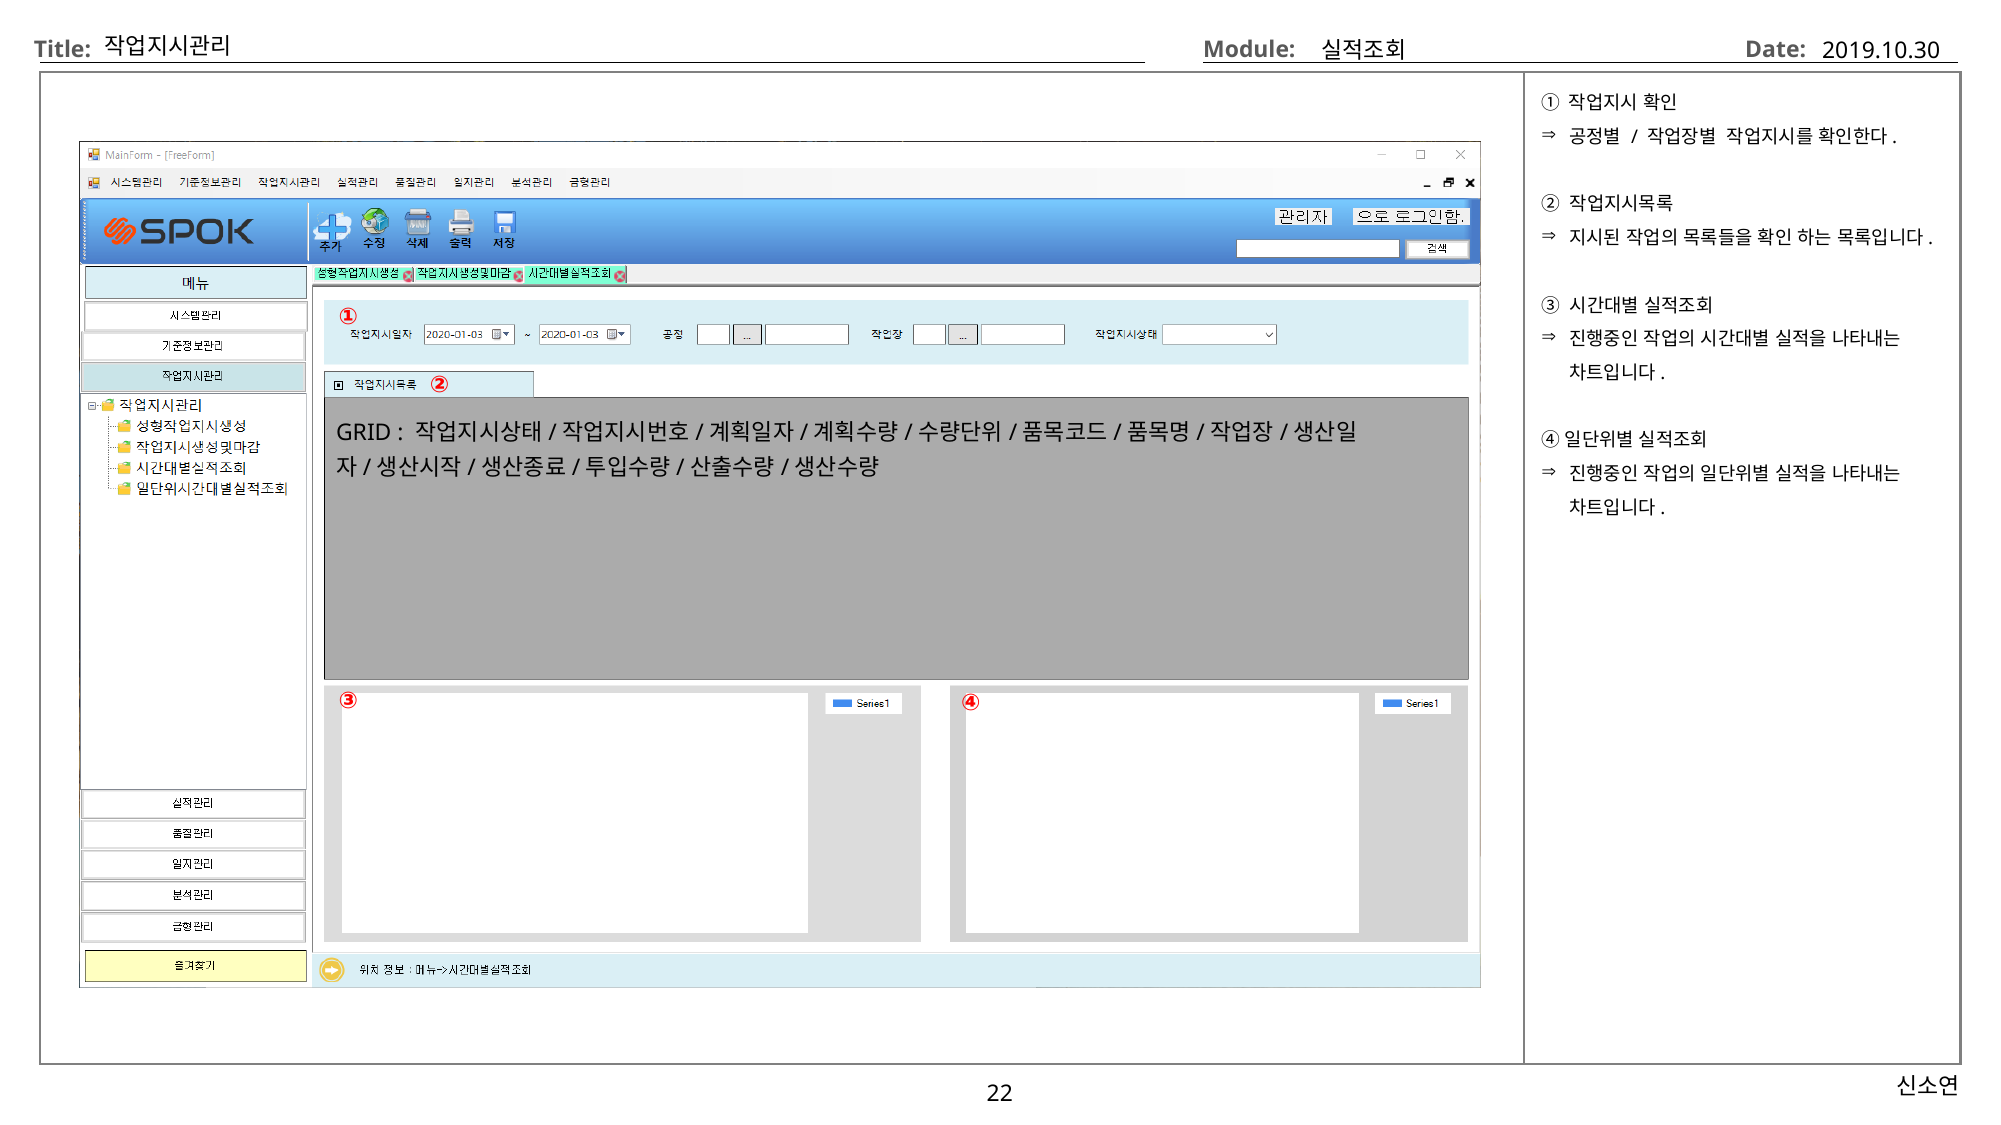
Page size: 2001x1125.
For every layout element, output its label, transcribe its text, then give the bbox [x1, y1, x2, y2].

list 실적조회 [1321, 31, 1651, 67]
list 신소연 [1526, 1067, 1960, 1103]
title 작업지시관리 [104, 29, 1123, 66]
list 2019.10.30 [1822, 31, 1990, 67]
picture [79, 141, 1481, 988]
text_box ① 작업지시 확인 공정별 / 작업장별 작업지시를 확인한다. ② 작업지시목록 지시된 작업의 목록들을 확인 하는 목록입니다. ③ 시간대별 실적조회 진행중인 작업의 시간대별 실적을 나타내는 차트입니다. ④일단위별 실적조회 진행중인 작업의 일단위별 실적을 나타내는 차트입니다. [1526, 72, 1960, 526]
